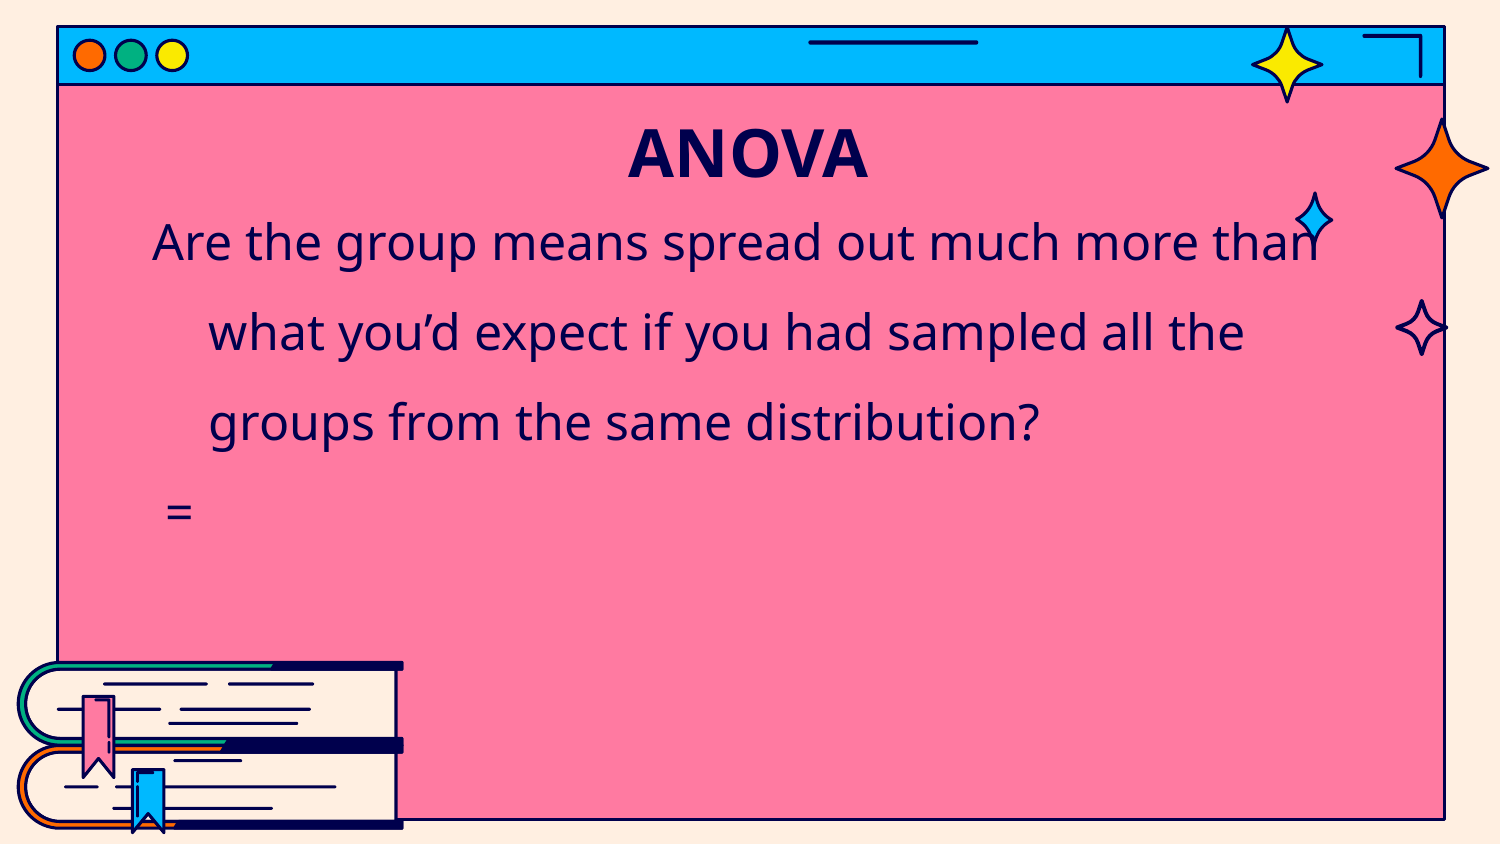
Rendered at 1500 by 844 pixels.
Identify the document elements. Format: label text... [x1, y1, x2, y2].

text_box [1296, 192, 1332, 239]
text_box [1252, 27, 1323, 102]
text_box [1395, 299, 1448, 356]
title ANOVA [114, 96, 1383, 191]
text_box [1396, 119, 1488, 218]
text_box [17, 661, 403, 834]
